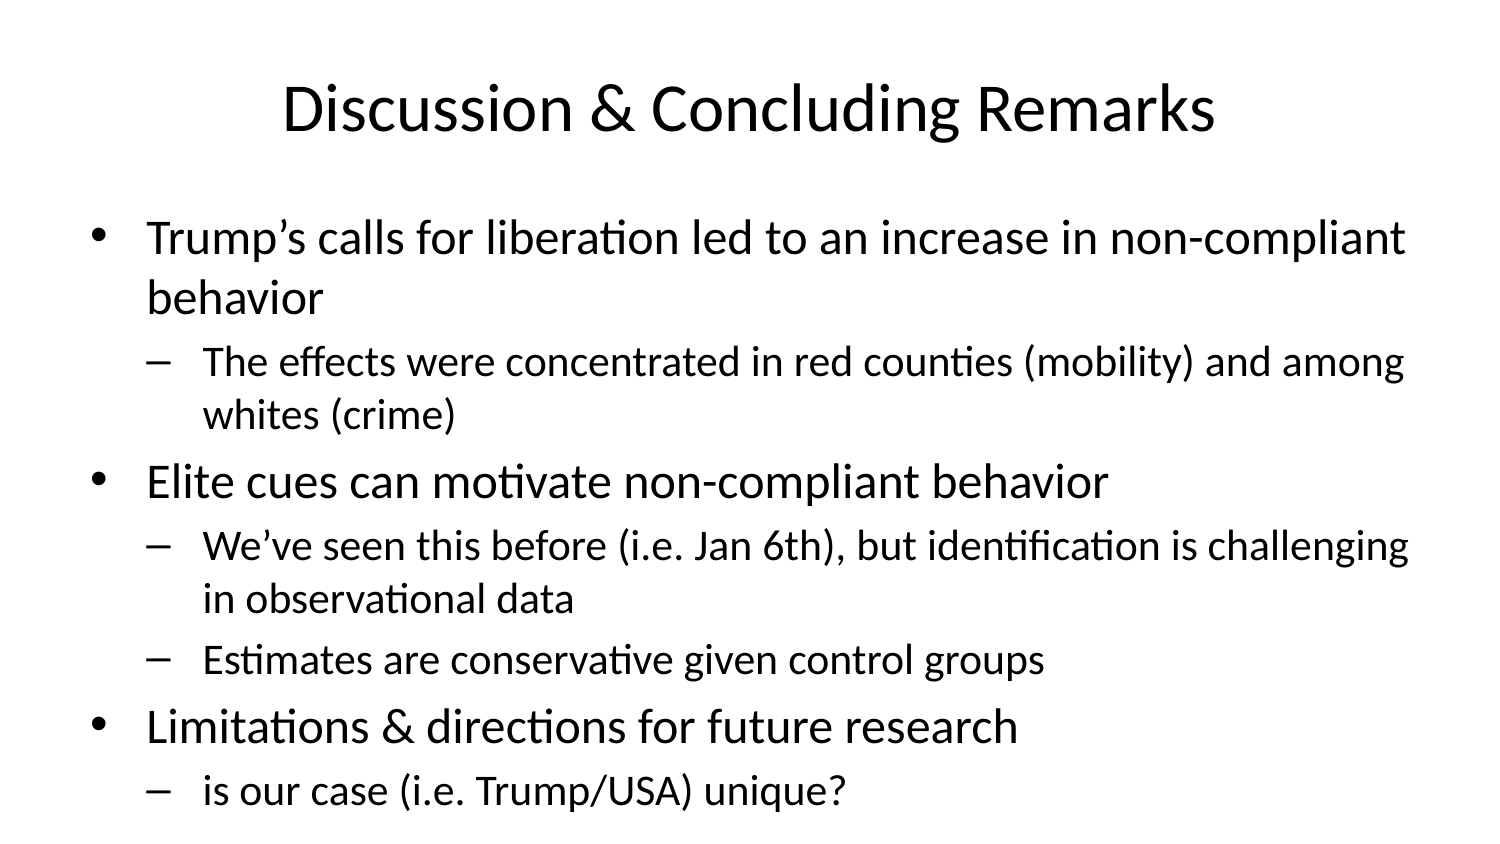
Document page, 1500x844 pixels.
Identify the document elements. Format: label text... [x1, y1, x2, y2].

title Discussion & Concluding Remarks [75, 33, 1425, 175]
list Trump’s calls for liberation led to an increase in non-compliant behavior The effects were concentrated in red counties (mobility) and among whites (crime) Elite cues can motivate non-compliant behavior We’ve seen this before (i.e. Jan 6th), but identification is challenging in observational data Estimates are conservative given control groups Limitations & directions for future research is our case (i.e. Trump/USA) unique? [75, 196, 1425, 754]
